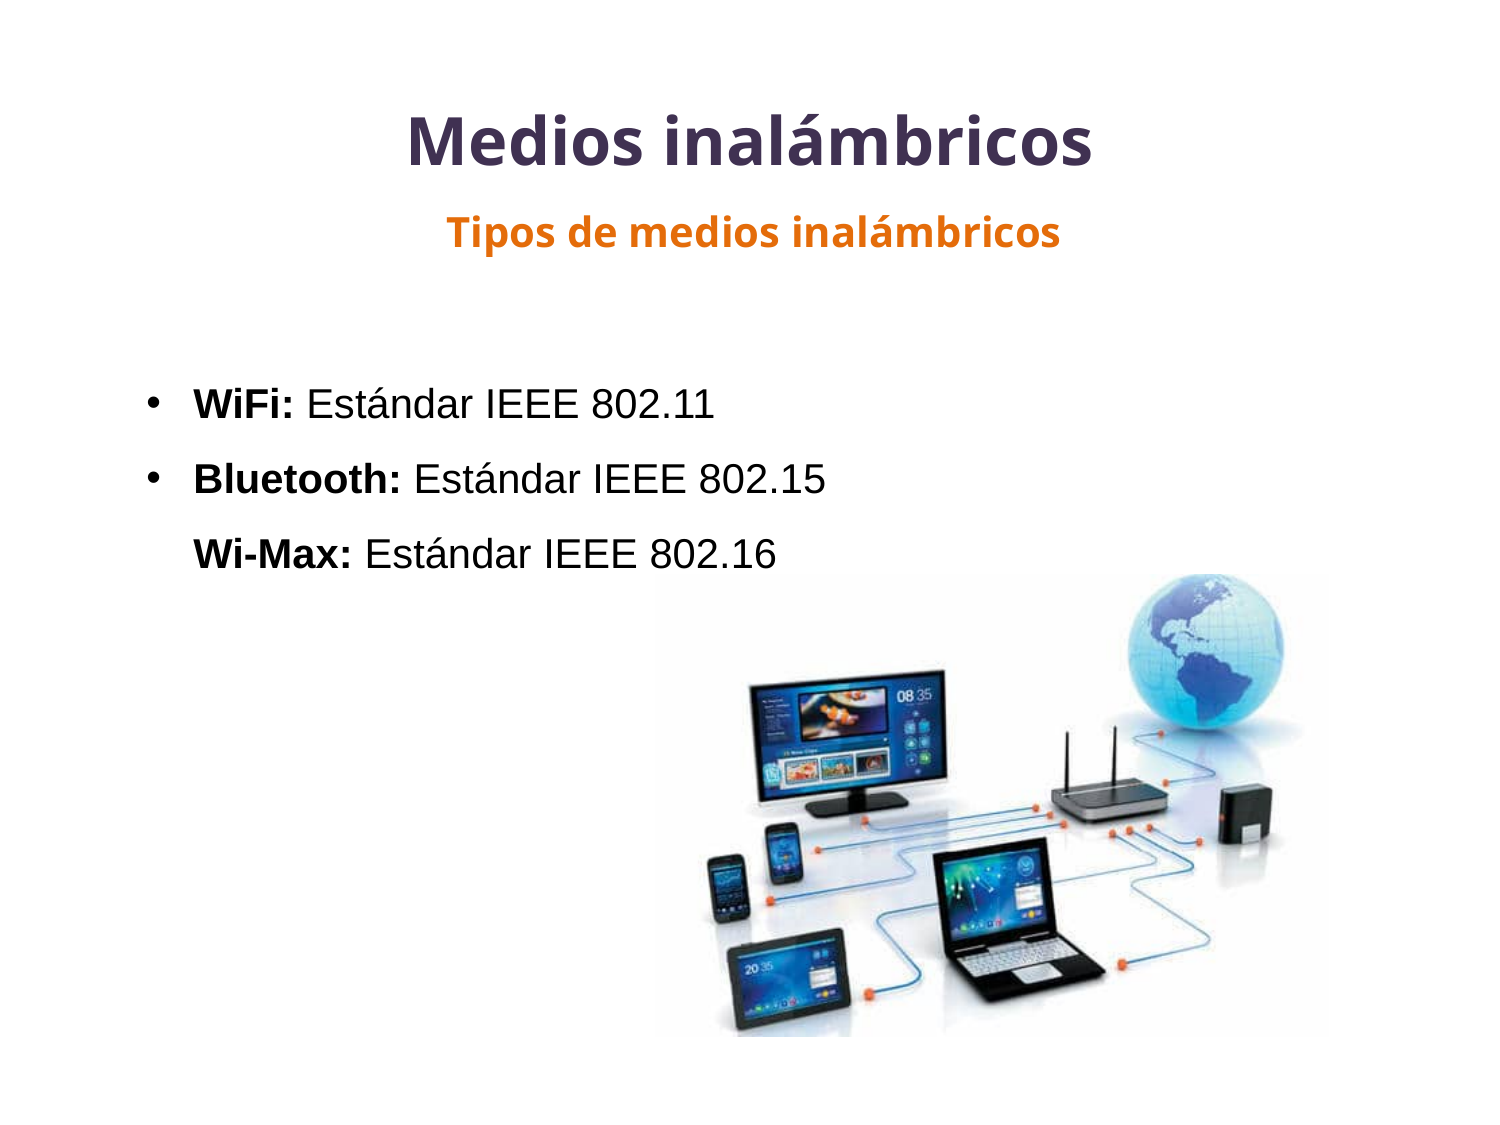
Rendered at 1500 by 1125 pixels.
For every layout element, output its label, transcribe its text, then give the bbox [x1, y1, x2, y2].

text_box Tipos de medios inalámbricos [356, 173, 1152, 264]
text_box WiFi: Estándar IEEE 802.11 Bluetooth: Estándar IEEE 802.15 Wi-Max: Estándar IEEE 802.16 [131, 344, 868, 585]
picture [655, 574, 1330, 1037]
text_box Medios inalámbricos [131, 91, 1369, 186]
